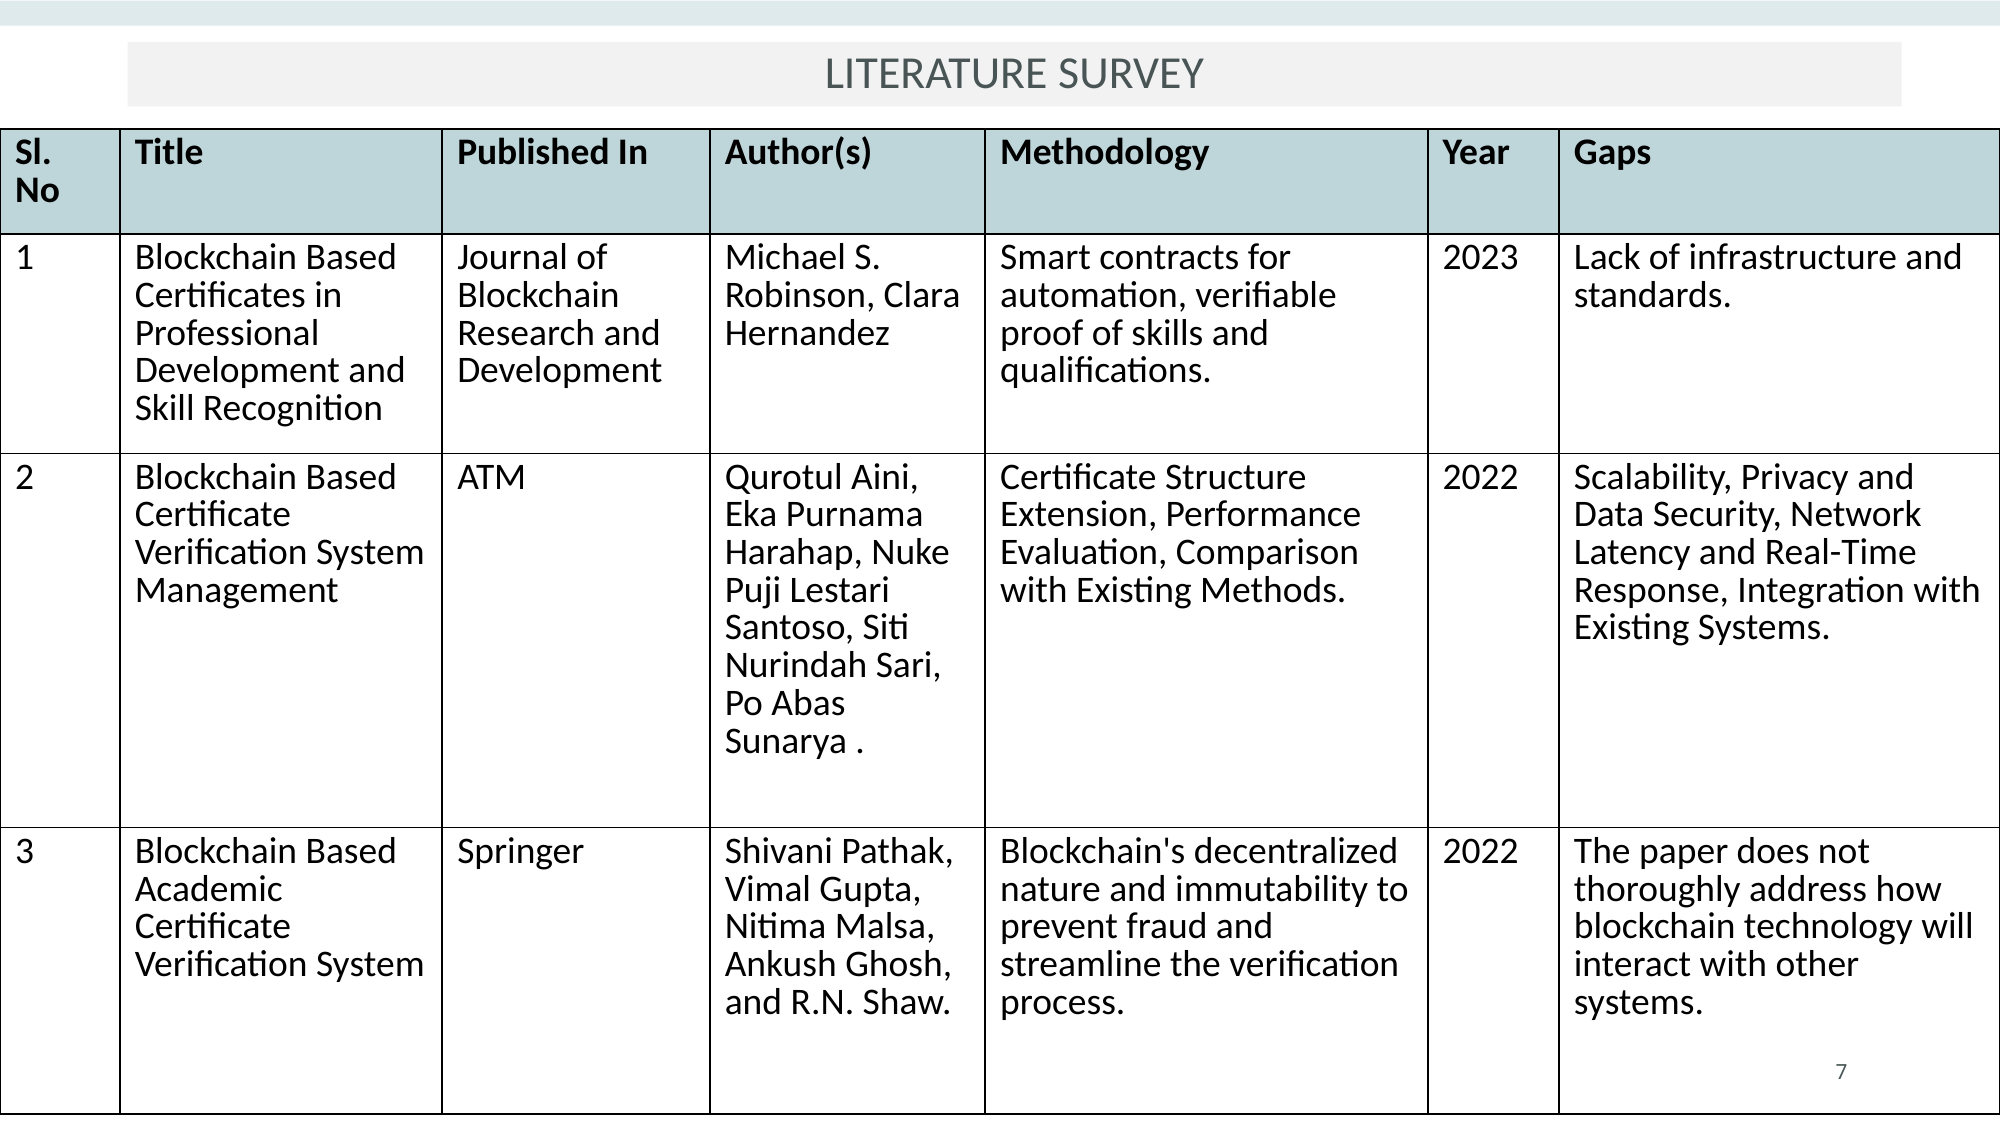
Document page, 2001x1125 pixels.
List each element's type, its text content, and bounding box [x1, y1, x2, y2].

title LITERATURE SURVEY [127, 41, 1902, 107]
table_cell 2 [1, 454, 119, 827]
table_cell Lack of infrastructure and standards. [1560, 235, 1999, 453]
table_cell Scalability, Privacy and Data Security, Network Latency and Real-Time Response, Integration with Existing Systems. [1560, 454, 1999, 827]
table_cell Certificate Structure Extension, Performance Evaluation, Comparison with Existing Methods. [986, 454, 1427, 827]
table_cell Journal of Blockchain Research and Development [443, 235, 709, 453]
table_cell 1 [1, 235, 119, 453]
table_header Gaps [1560, 130, 1999, 233]
table_header Title [121, 130, 441, 233]
table_cell Springer [443, 828, 709, 1113]
table_cell 2022 [1429, 828, 1558, 1113]
table_cell Blockchain Based Academic Certificate Verification System [121, 828, 441, 1113]
table_cell Michael S. Robinson, Clara Hernandez [711, 235, 984, 453]
table_header Author(s) [711, 130, 984, 233]
table_cell 3 [1, 828, 119, 1113]
table_cell Blockchain's decentralized nature and immutability to prevent fraud and streamline the verification process. [986, 828, 1427, 1113]
table_cell The paper does not thoroughly address how blockchain technology will interact with other systems. [1560, 828, 1999, 1113]
table_header Year [1429, 130, 1558, 233]
table_cell 2022 [1429, 454, 1558, 827]
table_cell Smart contracts for automation, verifiable proof of skills and qualifications. [986, 235, 1427, 453]
table_cell Blockchain Based Certificates in Professional Development and Skill Recognition [121, 235, 441, 453]
table_header Methodology [986, 130, 1427, 233]
table_cell Blockchain Based Certificate Verification System Management [121, 454, 441, 827]
table_header Sl. No [1, 130, 119, 233]
table_cell ATM [443, 454, 709, 827]
table_cell Qurotul Aini, Eka Purnama Harahap, Nuke Puji Lestari Santoso, Siti Nurindah Sari, Po Abas Sunarya . [711, 454, 984, 827]
table_header Published In [443, 130, 709, 233]
table_cell 2023 [1429, 235, 1558, 453]
table_cell Shivani Pathak, Vimal Gupta, Nitima Malsa, Ankush Ghosh, and R.N. Shaw. [711, 828, 984, 1113]
